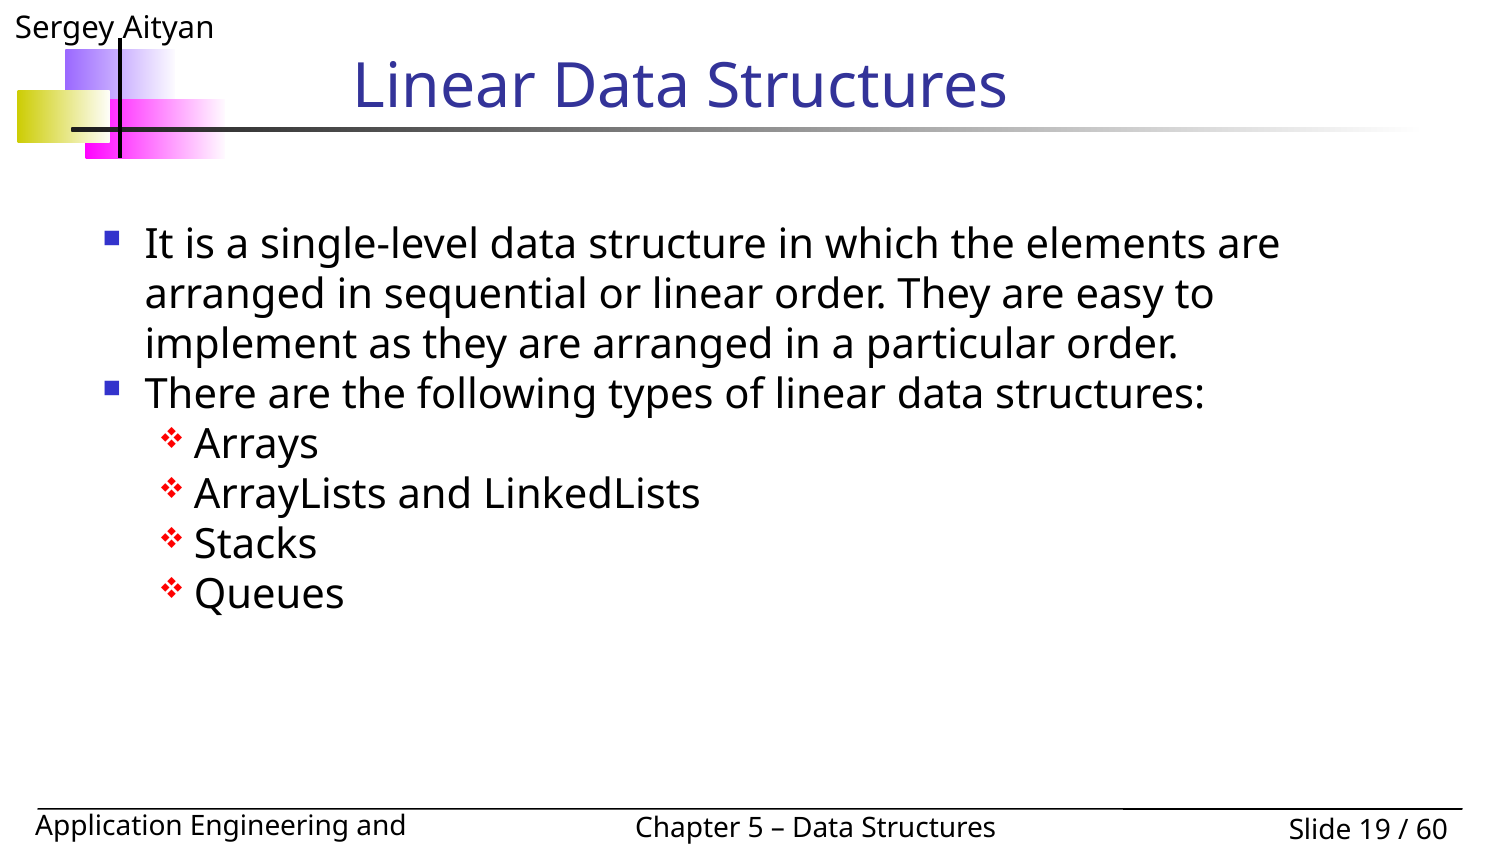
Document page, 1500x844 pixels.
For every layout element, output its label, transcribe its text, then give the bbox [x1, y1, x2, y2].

list It is a single-level data structure in which the elements are arranged in sequential or linear order. They are easy to implement as they are arranged in a particular order. There are the following types of linear data structures: Arrays ArrayLists and LinkedLists Stacks Queues [87, 209, 1317, 710]
title Linear Data Structures [337, 46, 1332, 128]
